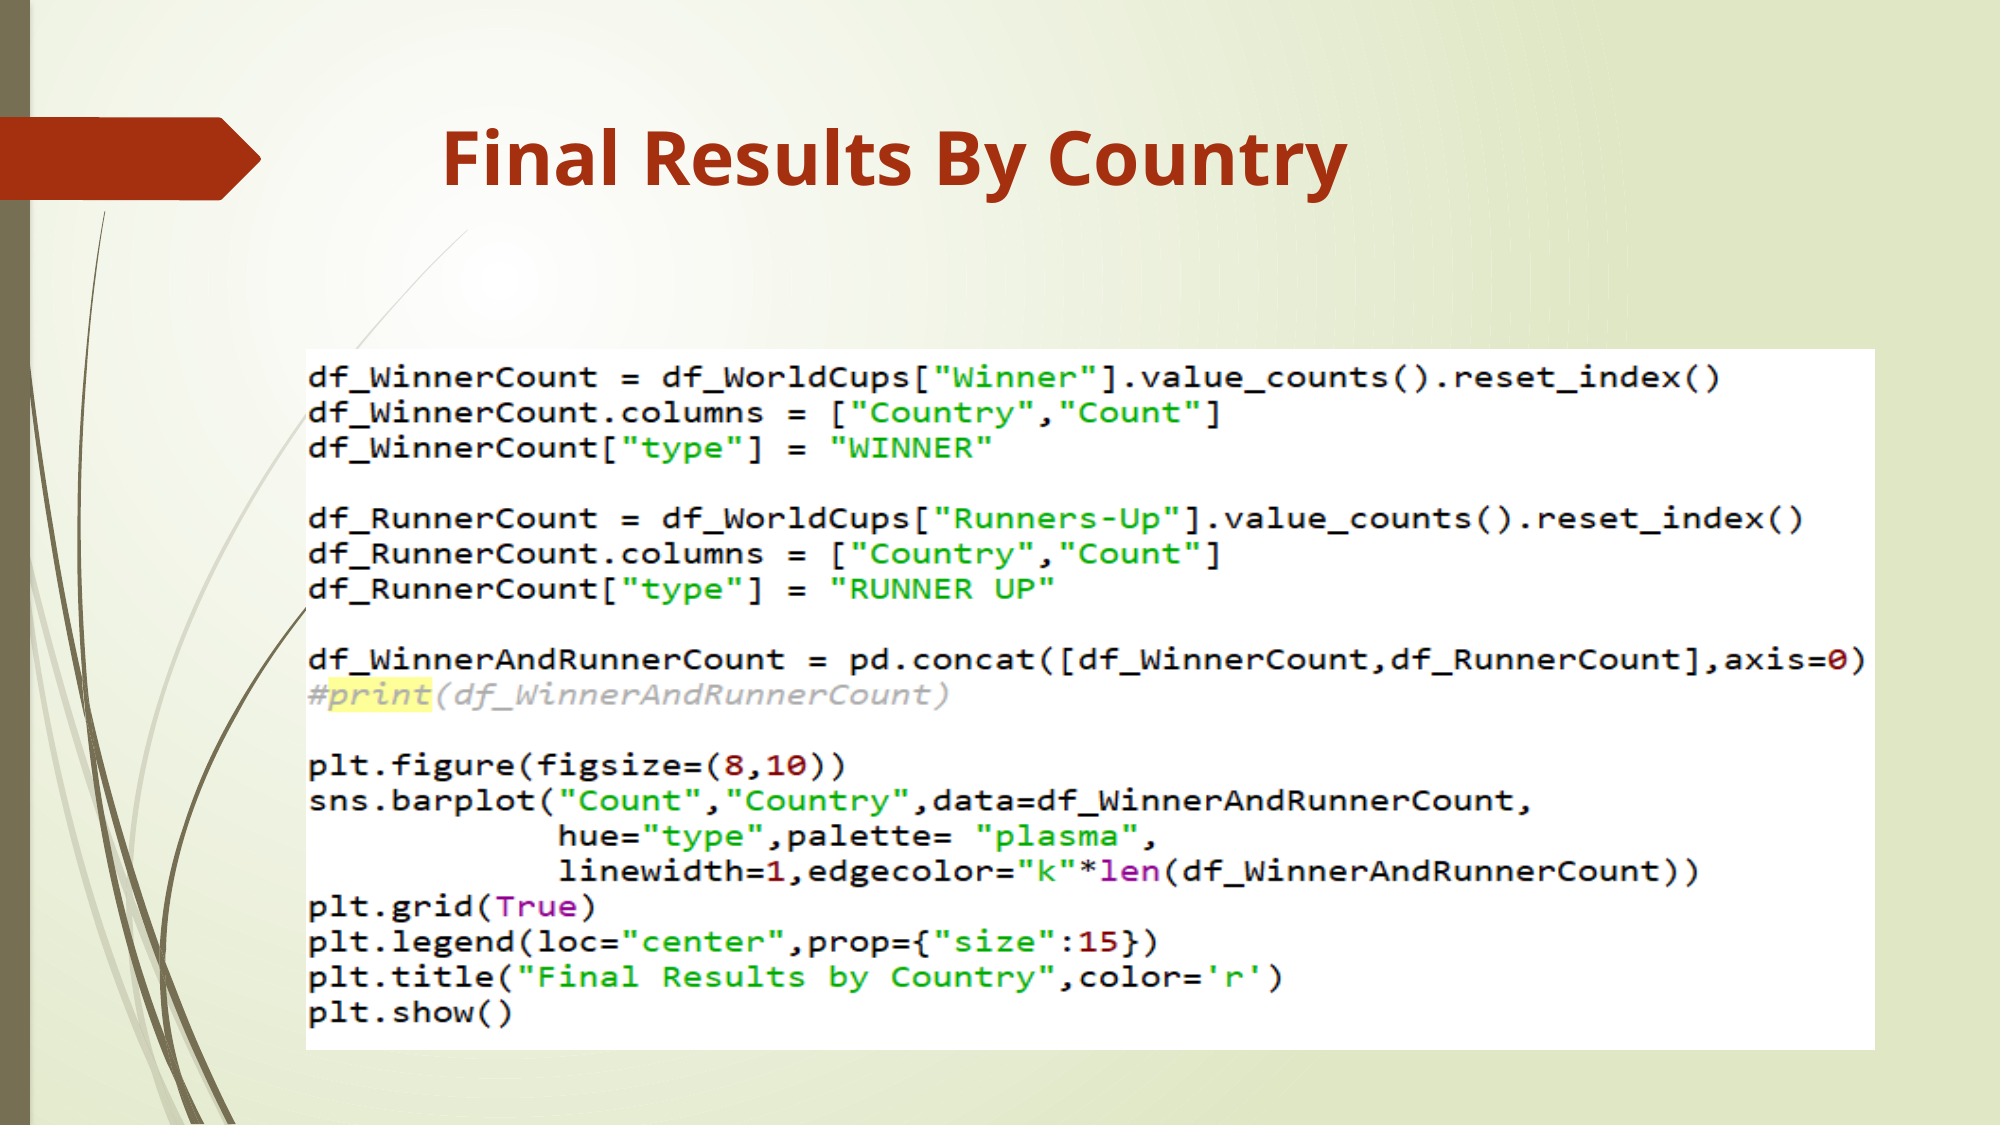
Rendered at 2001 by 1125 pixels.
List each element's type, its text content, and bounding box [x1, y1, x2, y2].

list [306, 349, 1876, 1051]
title Final Results By Country [425, 102, 1888, 313]
